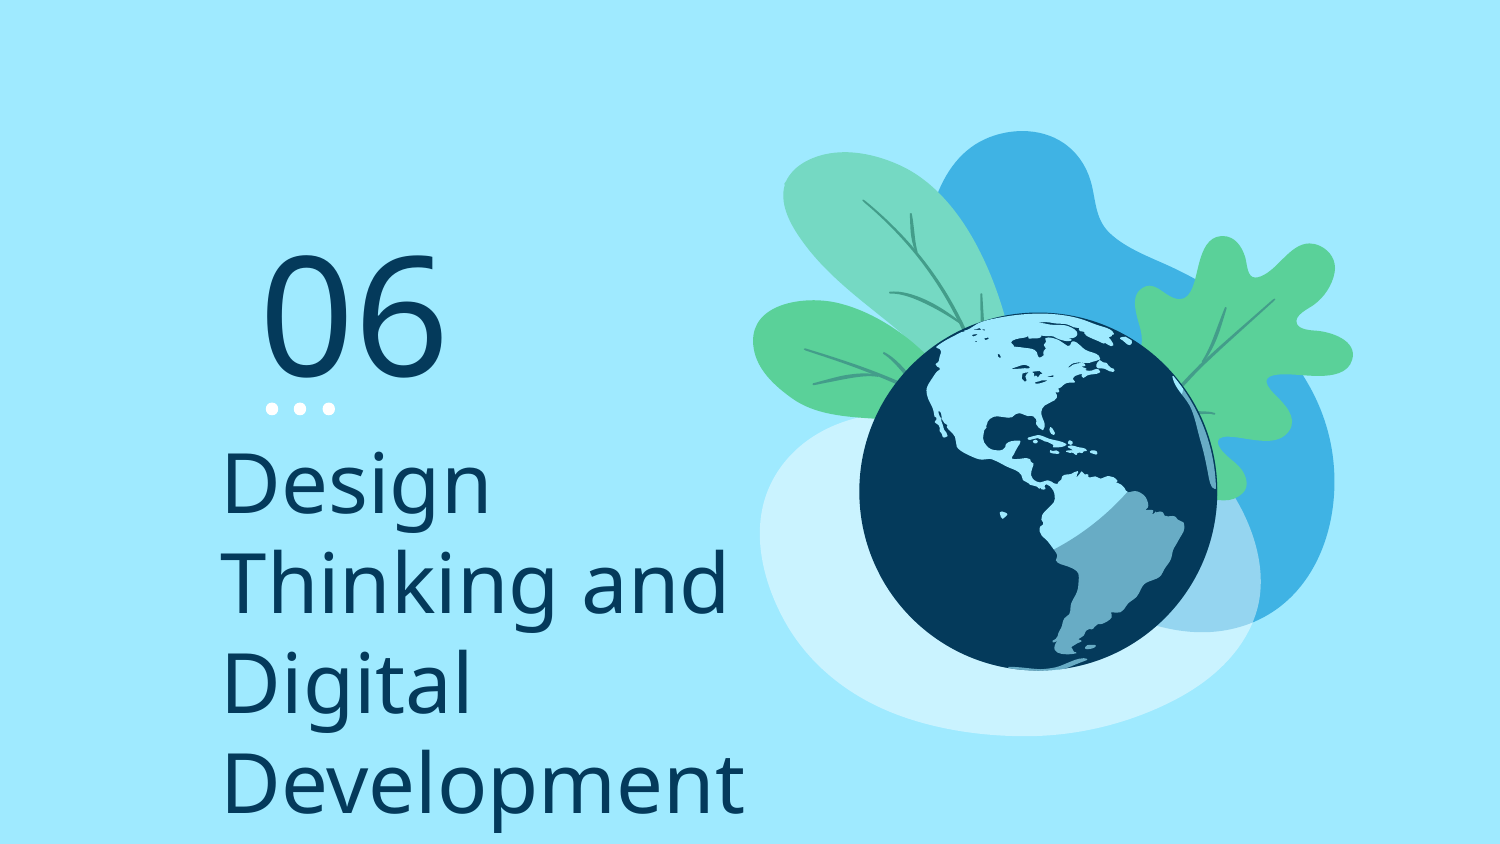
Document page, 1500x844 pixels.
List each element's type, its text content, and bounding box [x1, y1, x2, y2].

title Design Thinking and Digital Development principles applied [205, 415, 867, 777]
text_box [751, 130, 1359, 737]
title 06 [244, 200, 497, 415]
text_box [263, 402, 338, 416]
